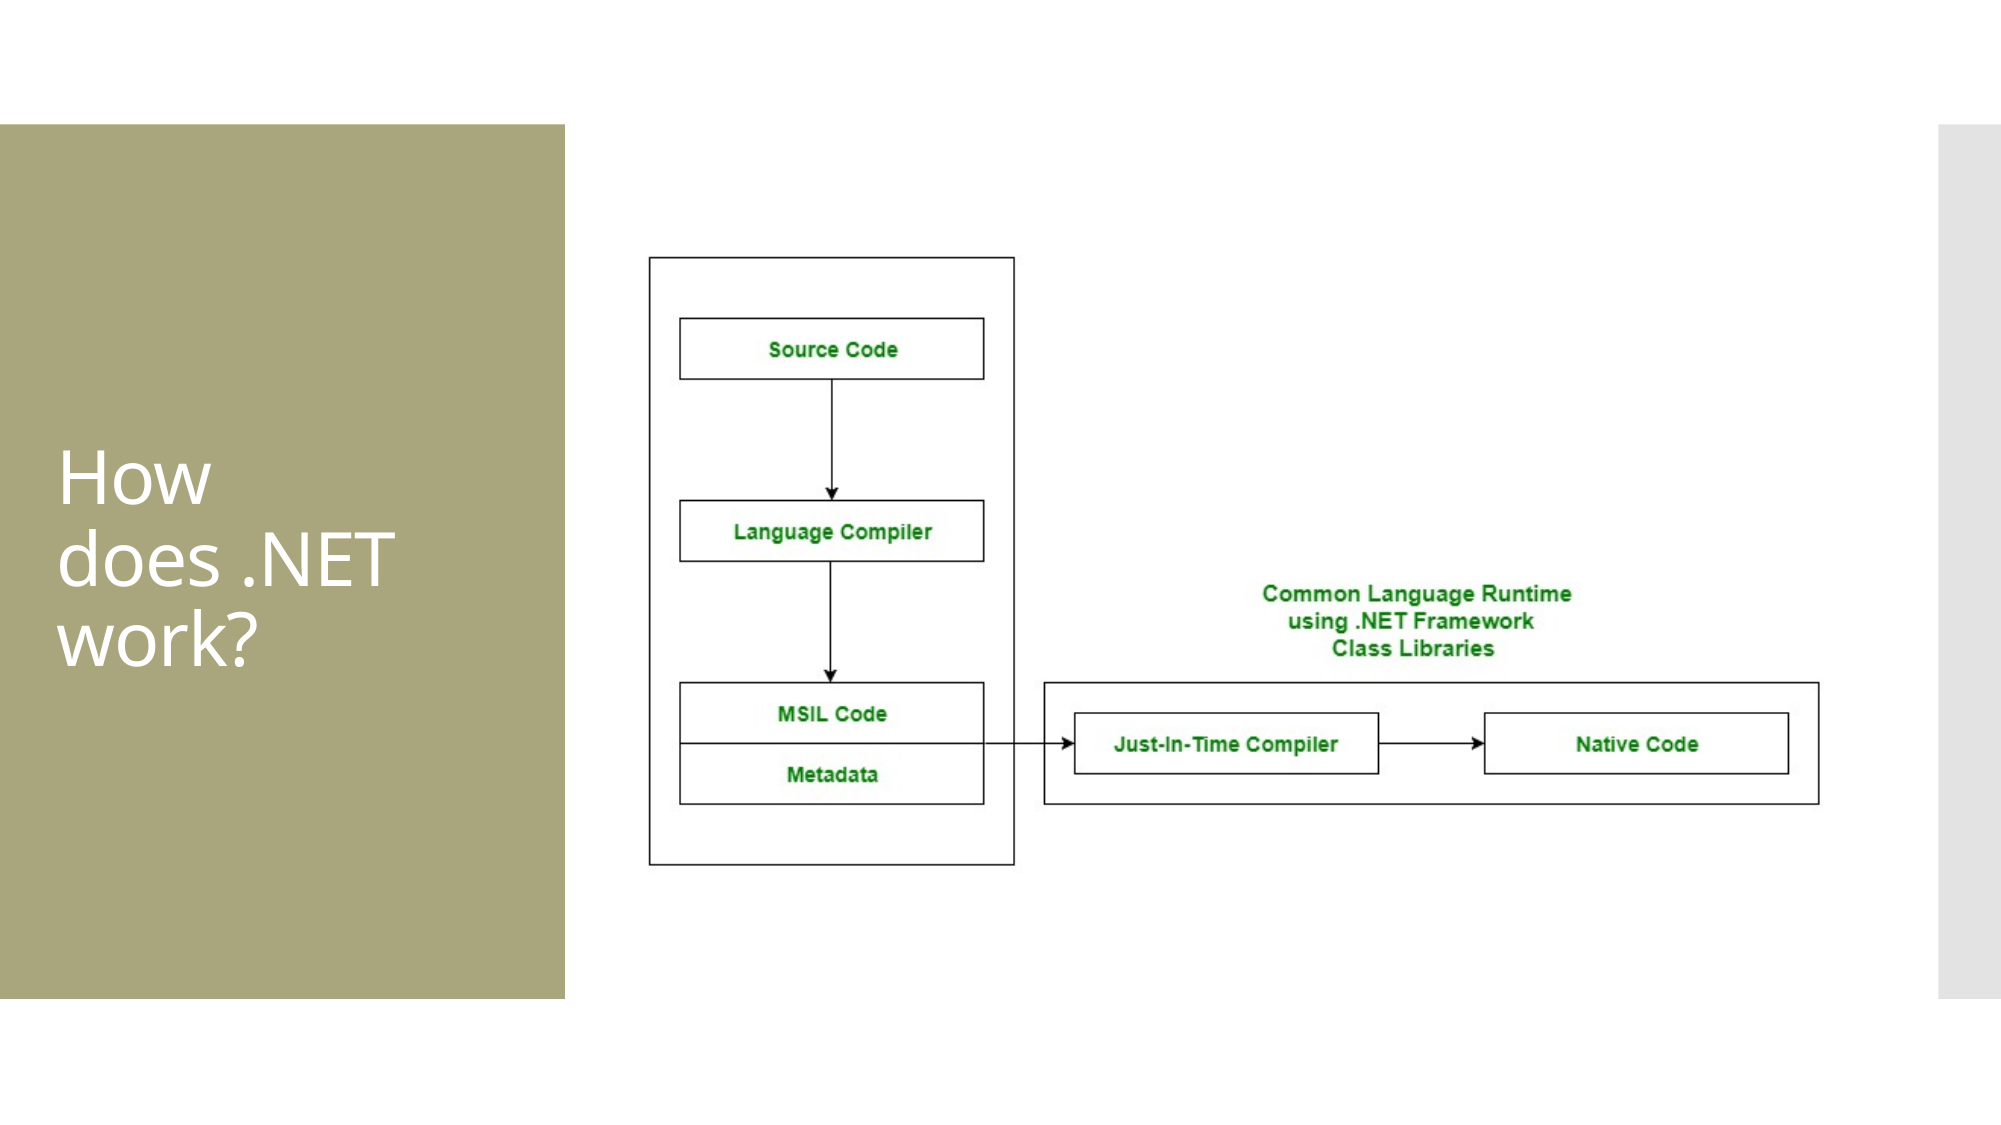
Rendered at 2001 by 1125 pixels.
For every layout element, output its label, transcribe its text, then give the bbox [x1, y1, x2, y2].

title How does .NET work? [41, 184, 525, 940]
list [634, 242, 1835, 882]
